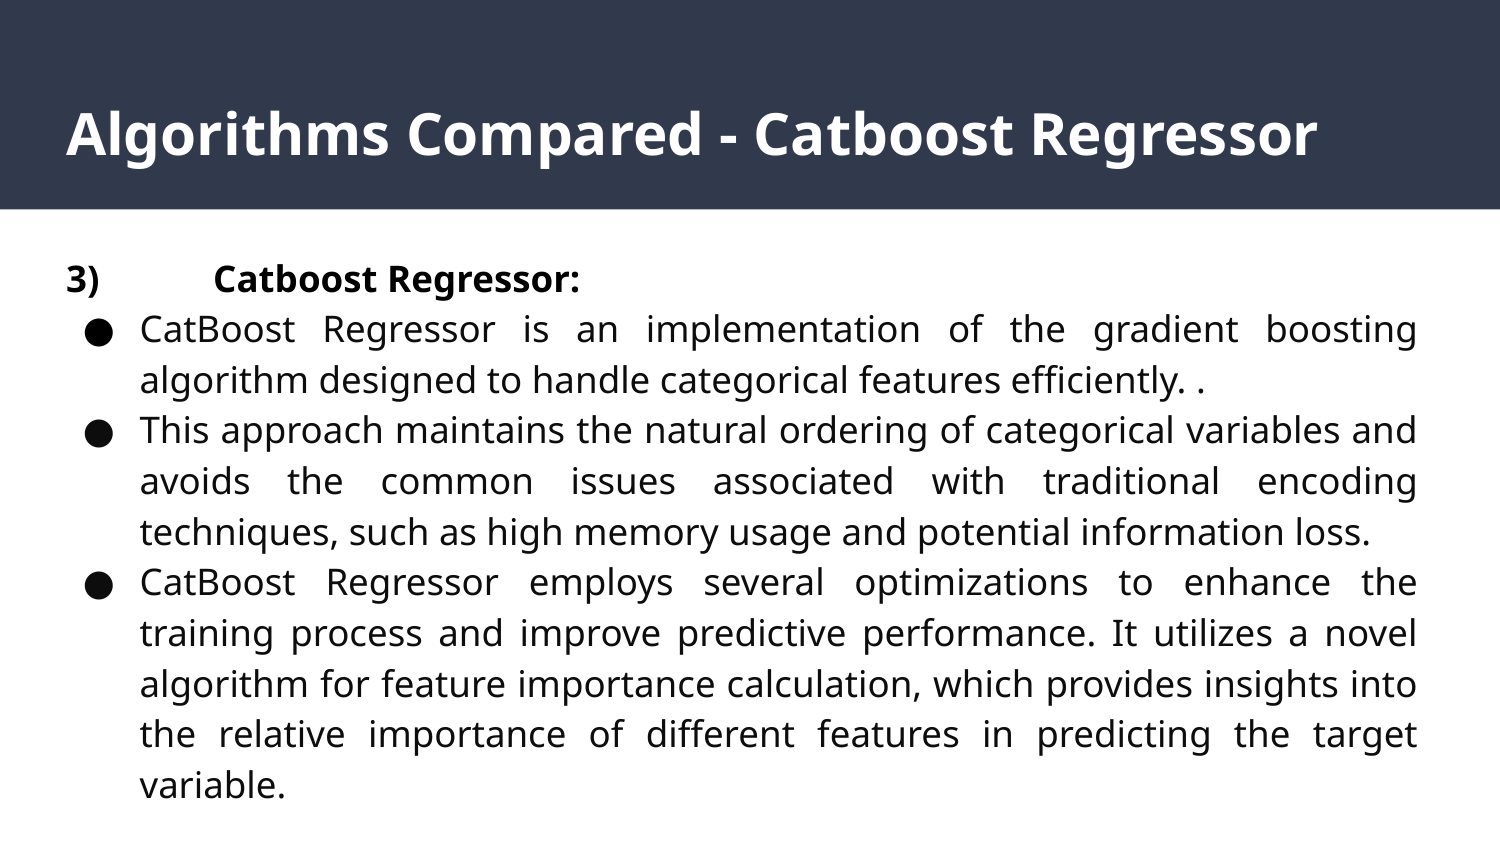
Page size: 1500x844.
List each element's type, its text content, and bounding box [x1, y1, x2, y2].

list 3) Catboost Regressor: CatBoost Regressor is an implementation of the gradient boosting algorithm designed to handle categorical features efficiently. . This approach maintains the natural ordering of categorical variables and avoids the common issues associated with traditional encoding techniques, such as high memory usage and potential information loss. CatBoost Regressor employs several optimizations to enhance the training process and improve predictive performance. It utilizes a novel algorithm for feature importance calculation, which provides insights into the relative importance of different features in predicting the target variable. [51, 233, 1434, 822]
title Algorithms Compared - Catboost Regressor [51, 82, 1449, 185]
